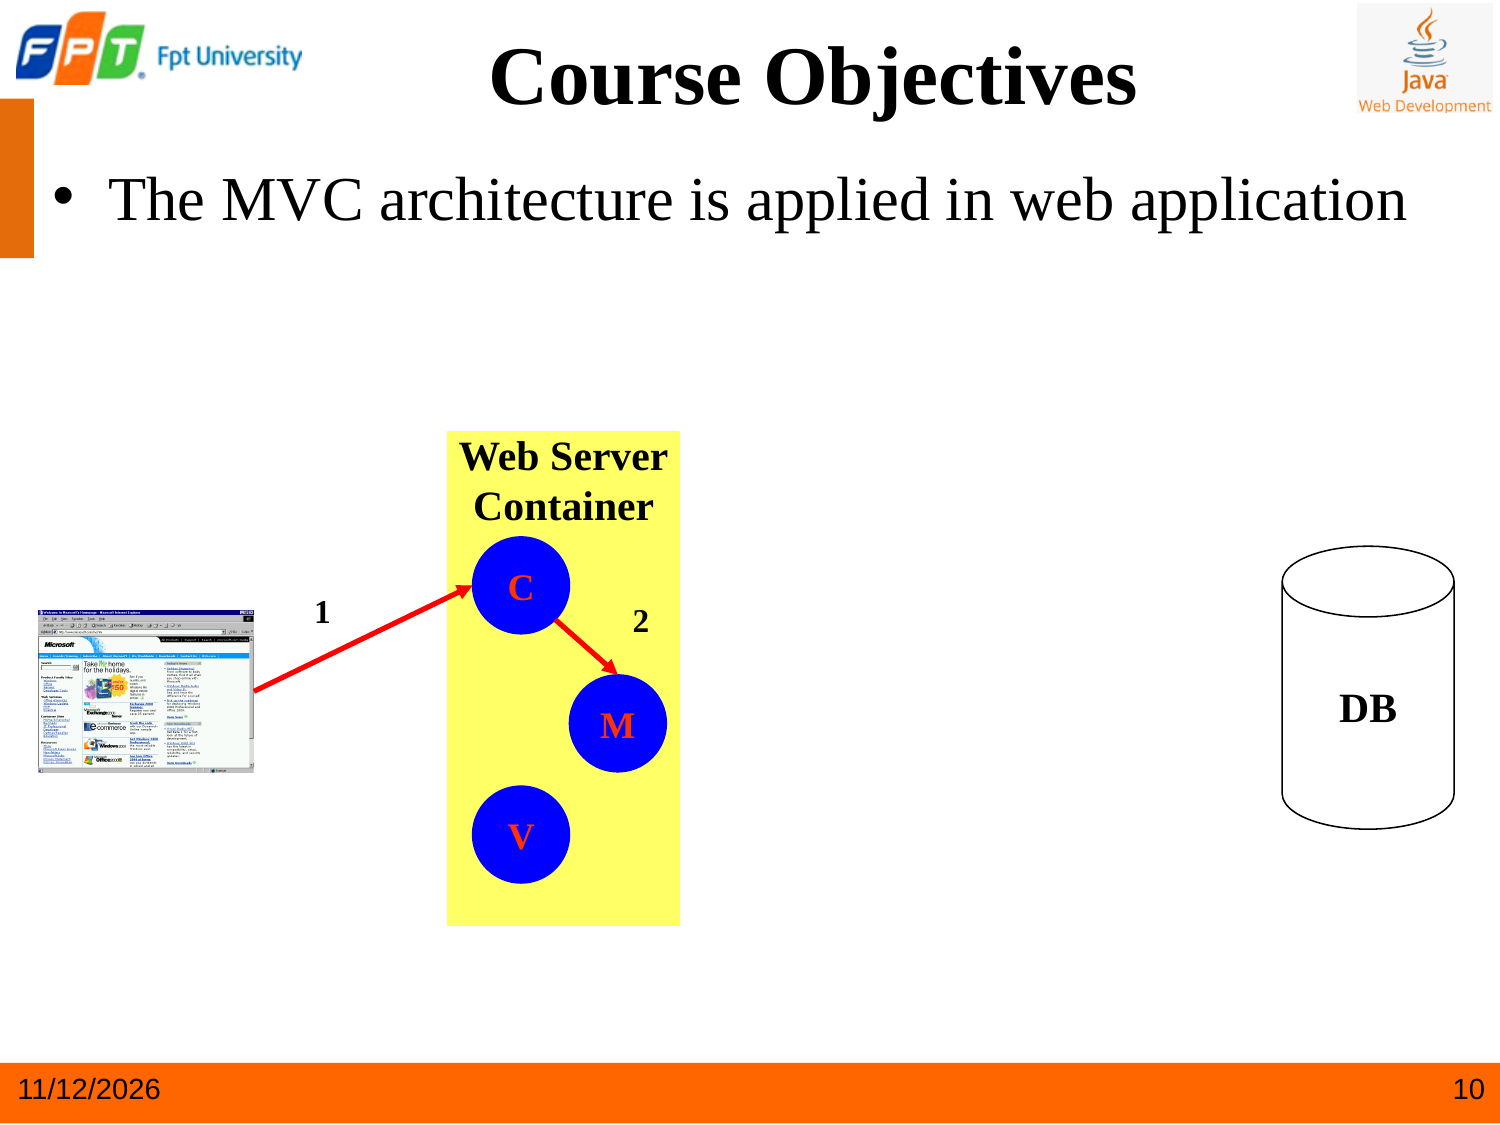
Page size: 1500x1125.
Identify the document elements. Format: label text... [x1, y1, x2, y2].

text_box The MVC architecture is applied in web application [37, 165, 1500, 291]
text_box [253, 585, 473, 692]
text_box 2 [617, 592, 721, 647]
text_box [555, 619, 619, 676]
text_box V [472, 786, 570, 883]
text_box DB [1282, 546, 1455, 830]
title Course Objectives [150, 0, 1500, 137]
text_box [38, 610, 255, 773]
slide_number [2, 1063, 231, 1123]
picture [16, 11, 150, 85]
text_box Web Server Container [447, 431, 680, 618]
text_box C [472, 536, 570, 634]
text_box M [569, 675, 667, 772]
text_box Web Server Container [447, 610, 680, 926]
slide_number 10 [1050, 1063, 1500, 1124]
